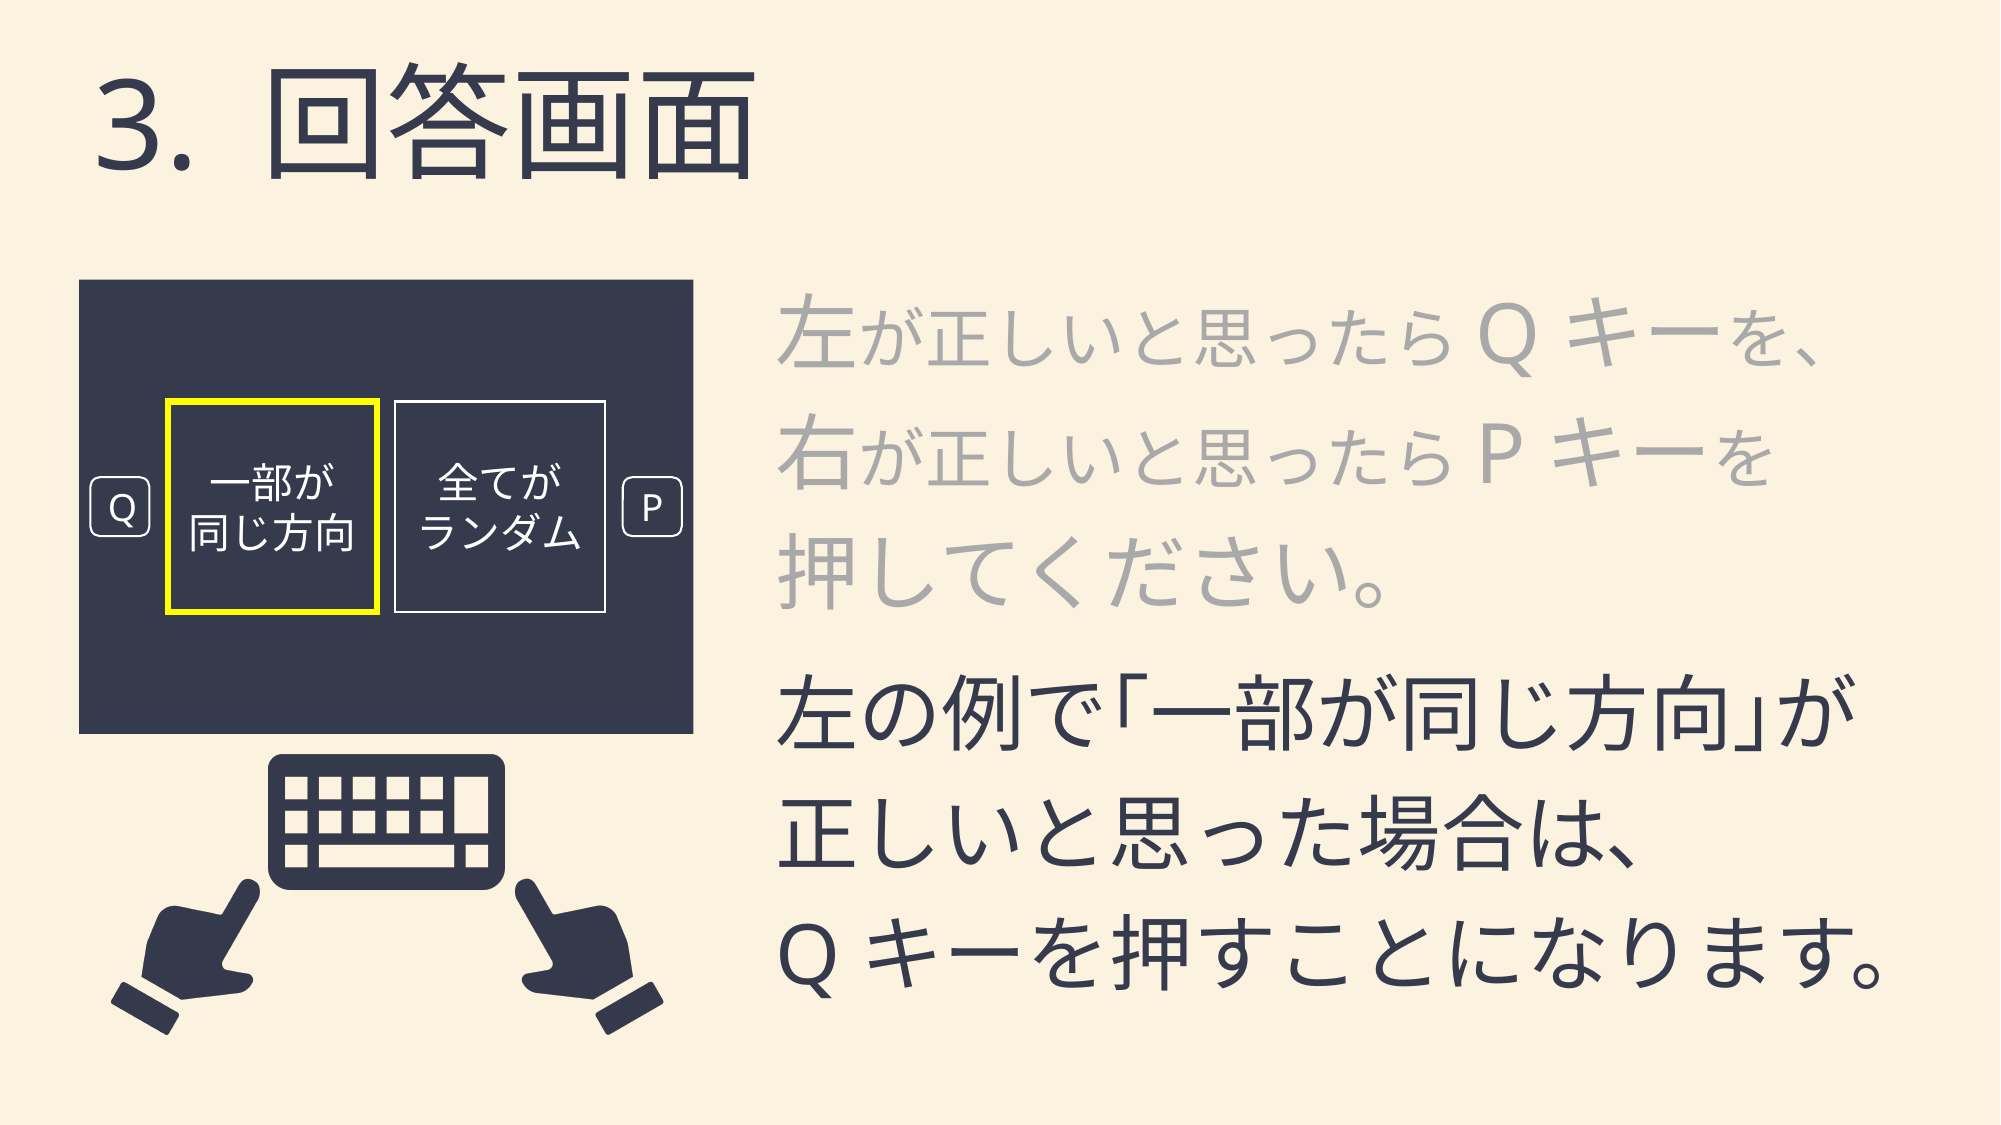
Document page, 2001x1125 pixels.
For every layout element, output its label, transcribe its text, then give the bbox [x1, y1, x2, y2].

text_box [78, 278, 694, 735]
text_box 一部が 同じ方向 [167, 400, 378, 613]
list 左が正しいと思ったらQキーを、 右が正しいと思ったらPキーを 押してください。 左の例で｢一部が同じ方向｣が 正しいと思った場合は､ Qキーを押すことになります。 [760, 253, 1922, 1041]
picture [82, 703, 692, 1074]
text_box 全てが ランダム [394, 400, 606, 613]
title 3. 回答画面 [78, 48, 1922, 210]
text_box Q [89, 476, 151, 538]
text_box P [621, 476, 683, 538]
